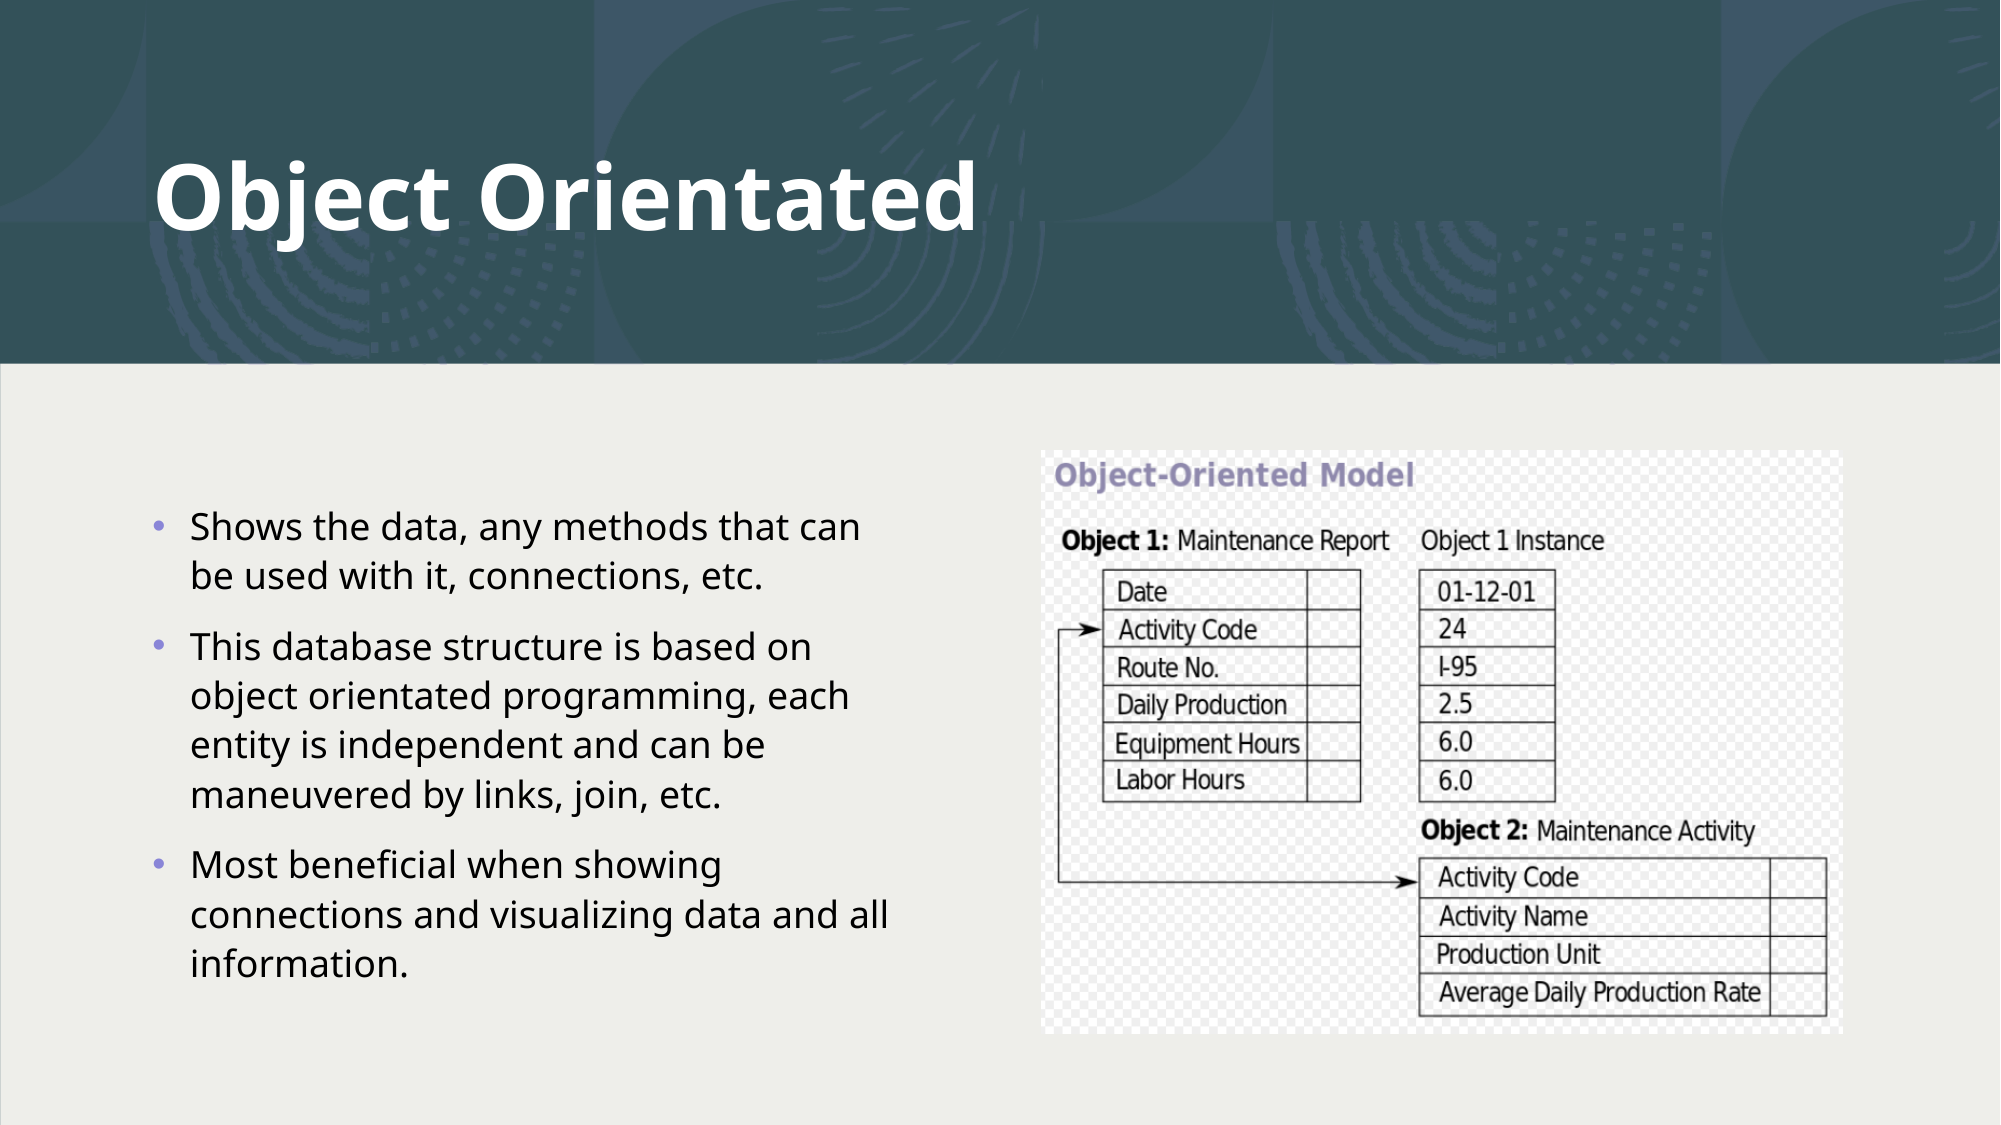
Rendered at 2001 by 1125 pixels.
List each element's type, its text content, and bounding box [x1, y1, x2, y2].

title Object Orientated [137, 62, 1779, 325]
picture [1041, 450, 1843, 1034]
text_box [0, 366, 2000, 1125]
list Shows the data, any methods that can be used with it, connections, etc. This database structure is based on object orientated programming, each entity is independent and can be maneuvered by links, join, etc. Most beneficial when showing connections and visualizing data and all information. [137, 450, 925, 1034]
text_box [0, 0, 2000, 366]
